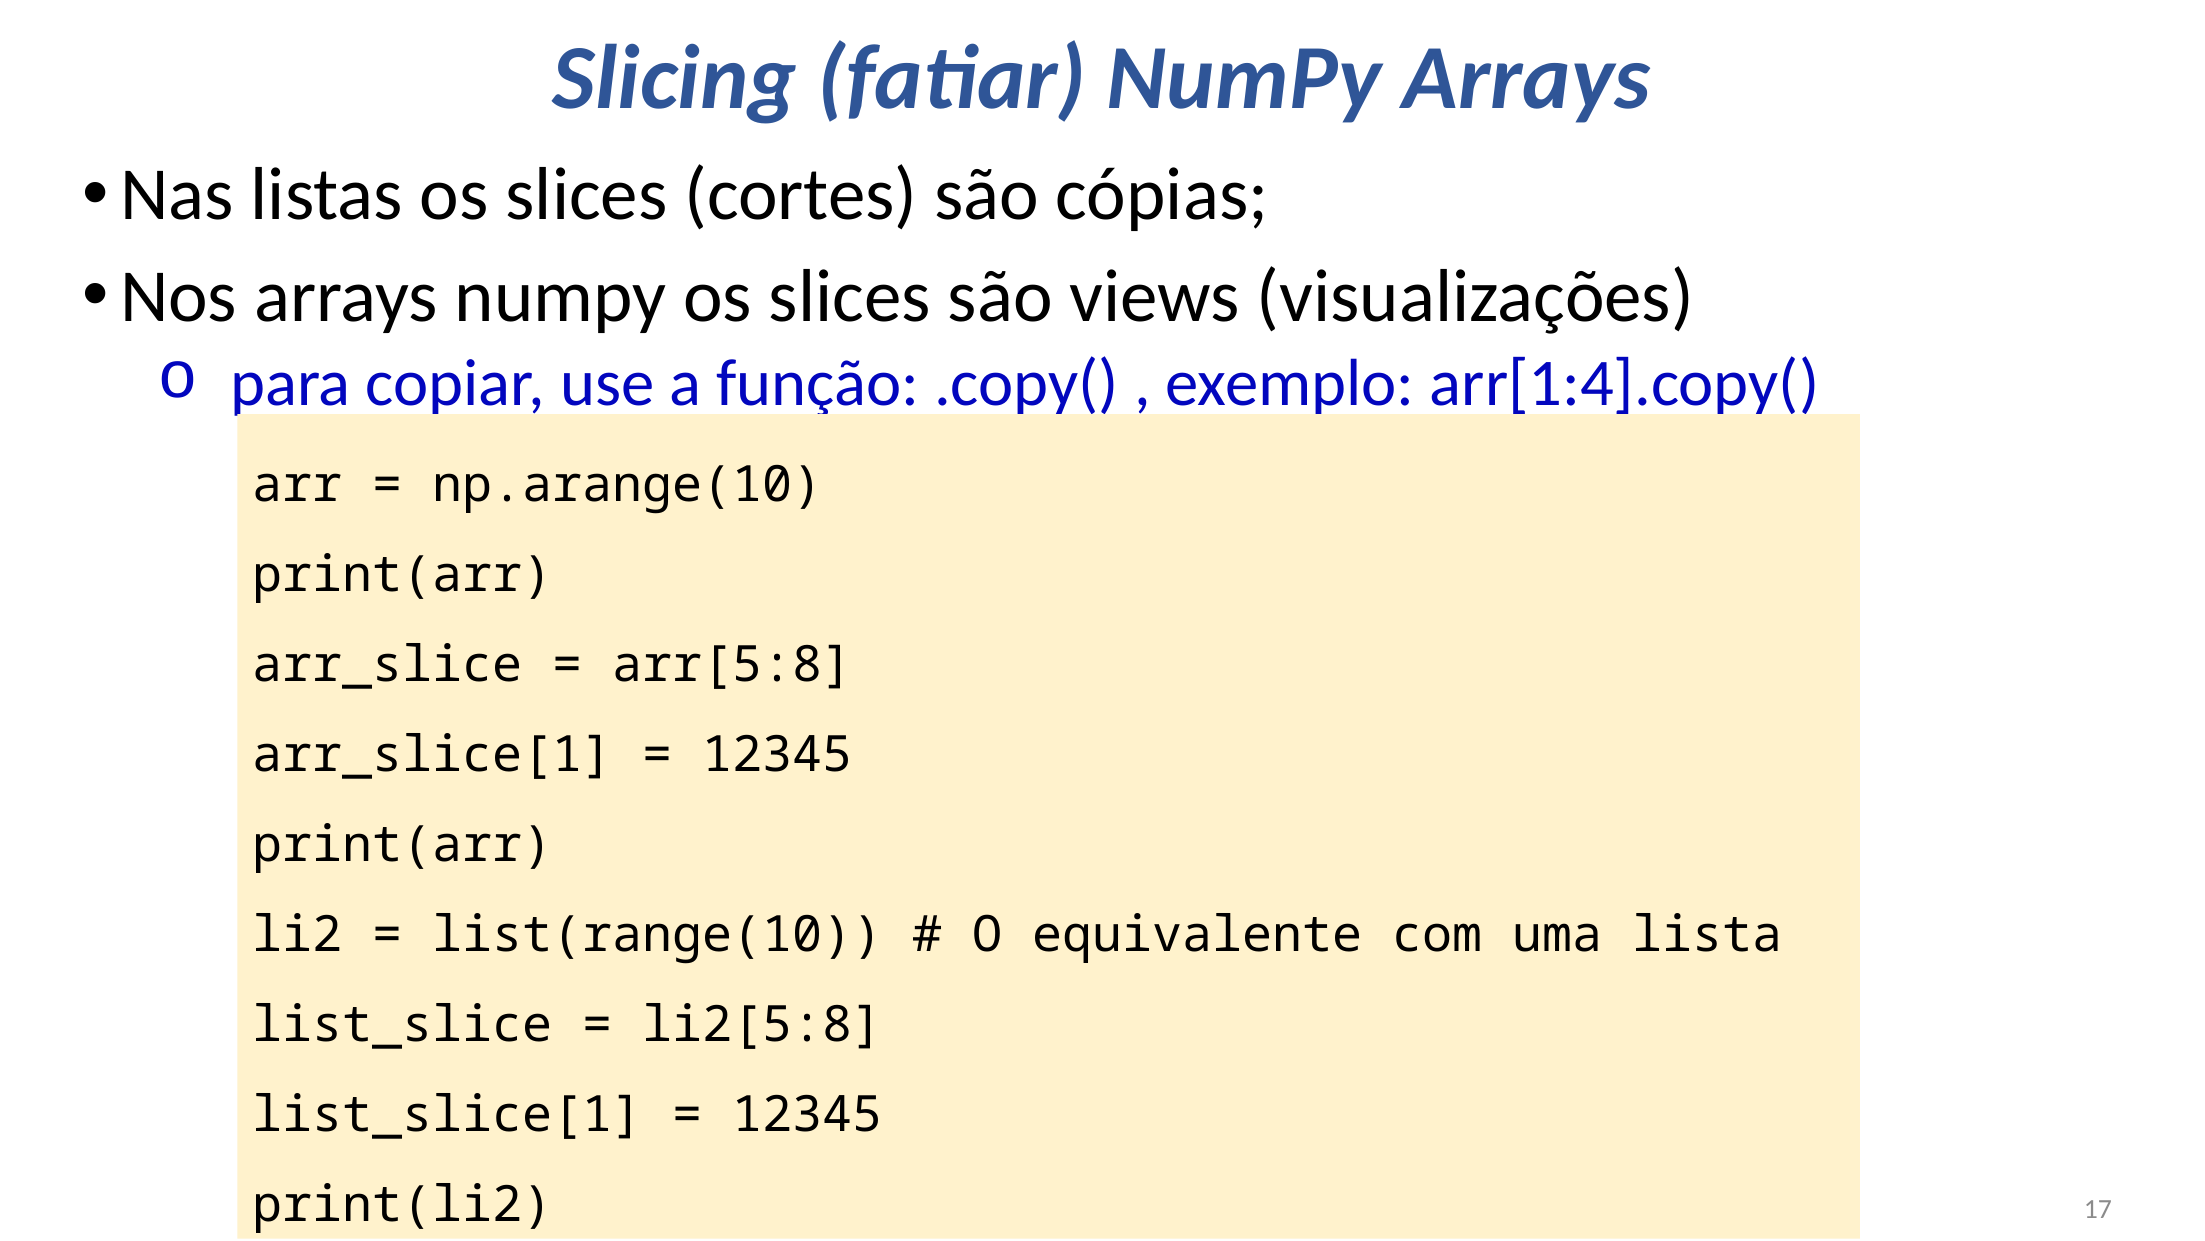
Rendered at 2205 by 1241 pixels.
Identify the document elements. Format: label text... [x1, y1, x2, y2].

text_box 17 [1630, 1174, 2127, 1240]
title Slicing (fatiar) NumPy Arrays [151, 3, 2054, 147]
text_box arr = np.arange(10) print(arr) arr_slice = arr[5:8] arr_slice[1] = 12345 print(arr) li2 = list(range(10)) # O equivalente com uma lista list_slice = li2[5:8] list_slice[1] = 12345 print(li2) [237, 414, 1860, 1239]
list Nas listas os slices (cortes) são cópias; Nos arrays numpy os slices são views (visualizações) para copiar, use a função: .copy() , exemplo: arr[1:4].copy() [67, 147, 2098, 1103]
